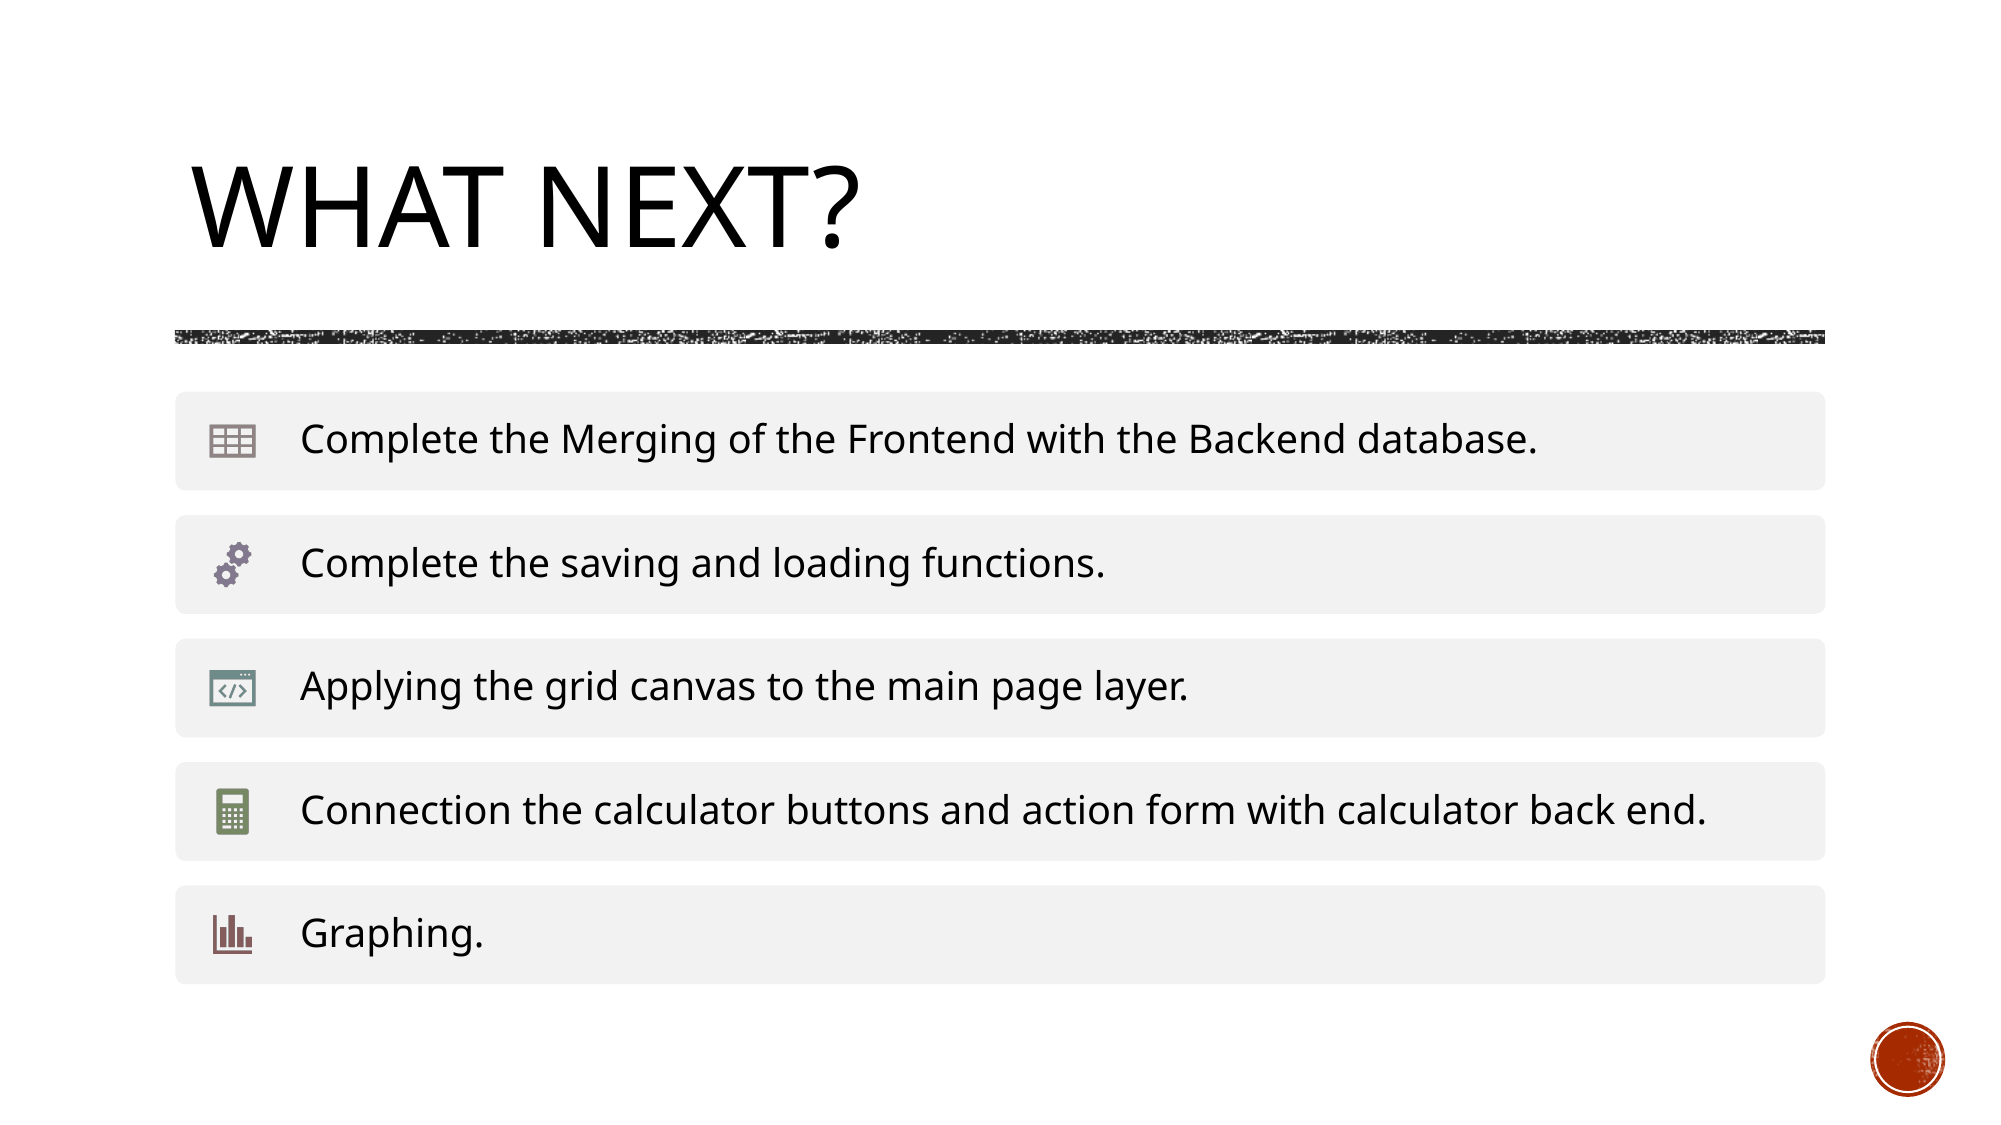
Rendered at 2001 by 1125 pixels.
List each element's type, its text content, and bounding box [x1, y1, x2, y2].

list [176, 392, 1824, 984]
text_box [174, 329, 1826, 344]
title What Next? [175, 79, 1826, 329]
